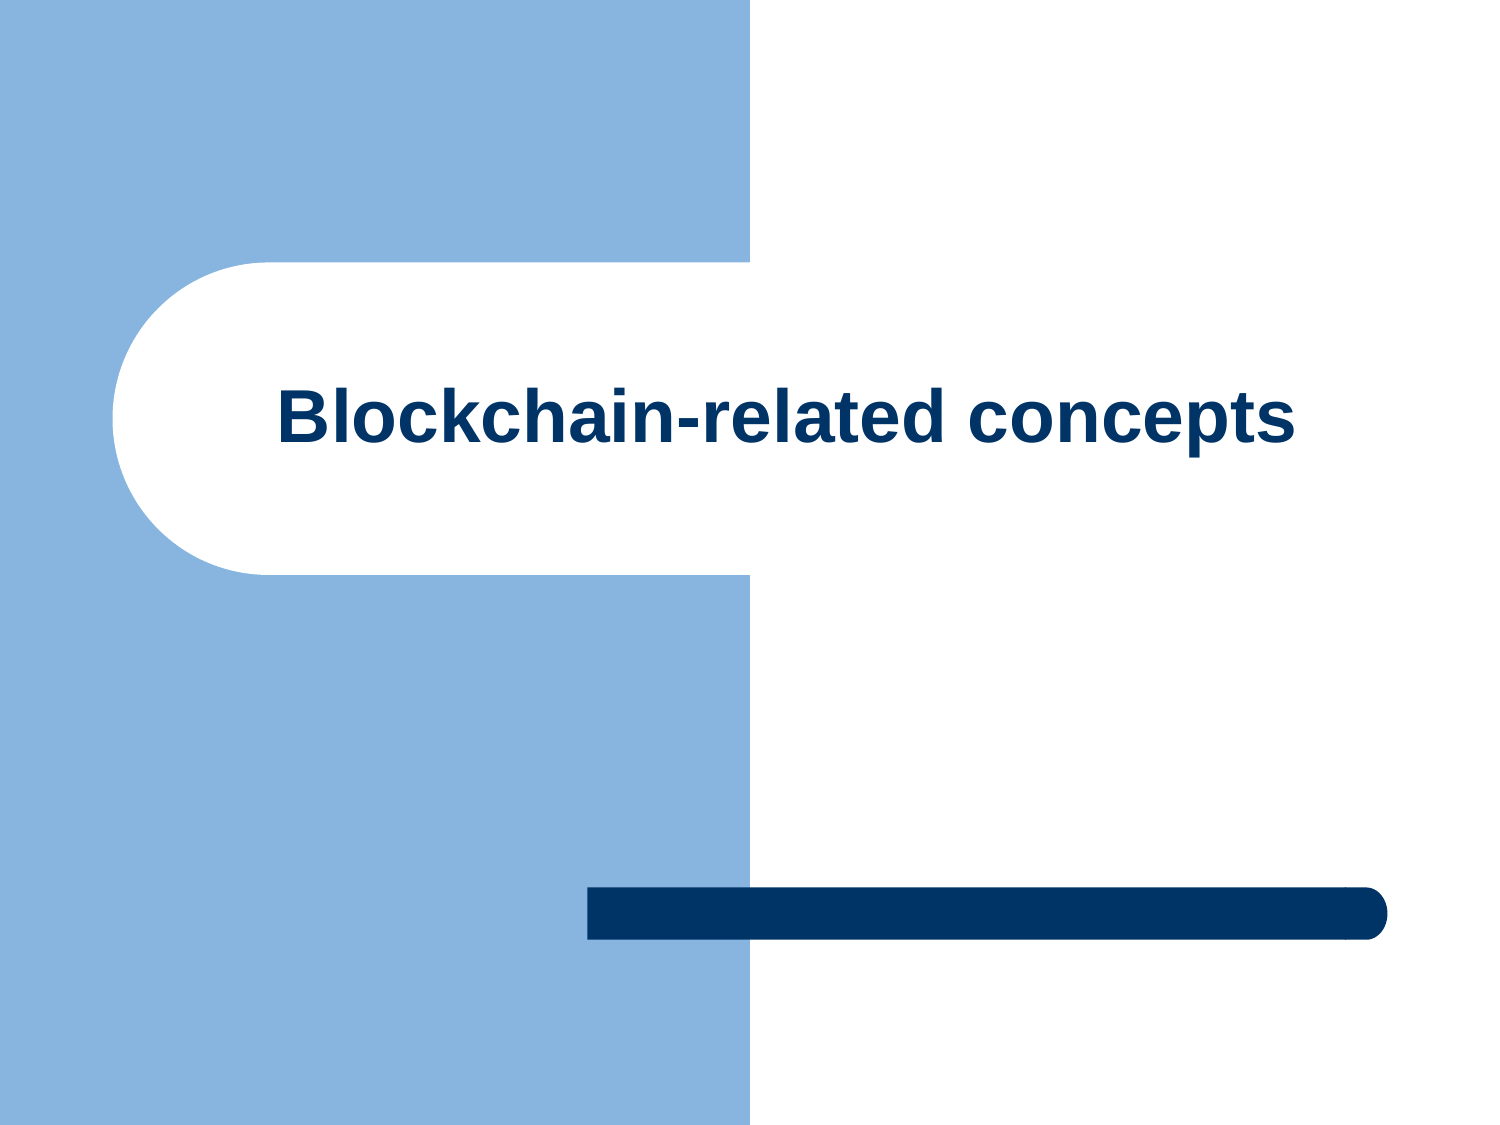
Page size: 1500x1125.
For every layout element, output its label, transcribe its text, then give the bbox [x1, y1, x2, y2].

title Blockchain-related concepts [149, 324, 1426, 513]
